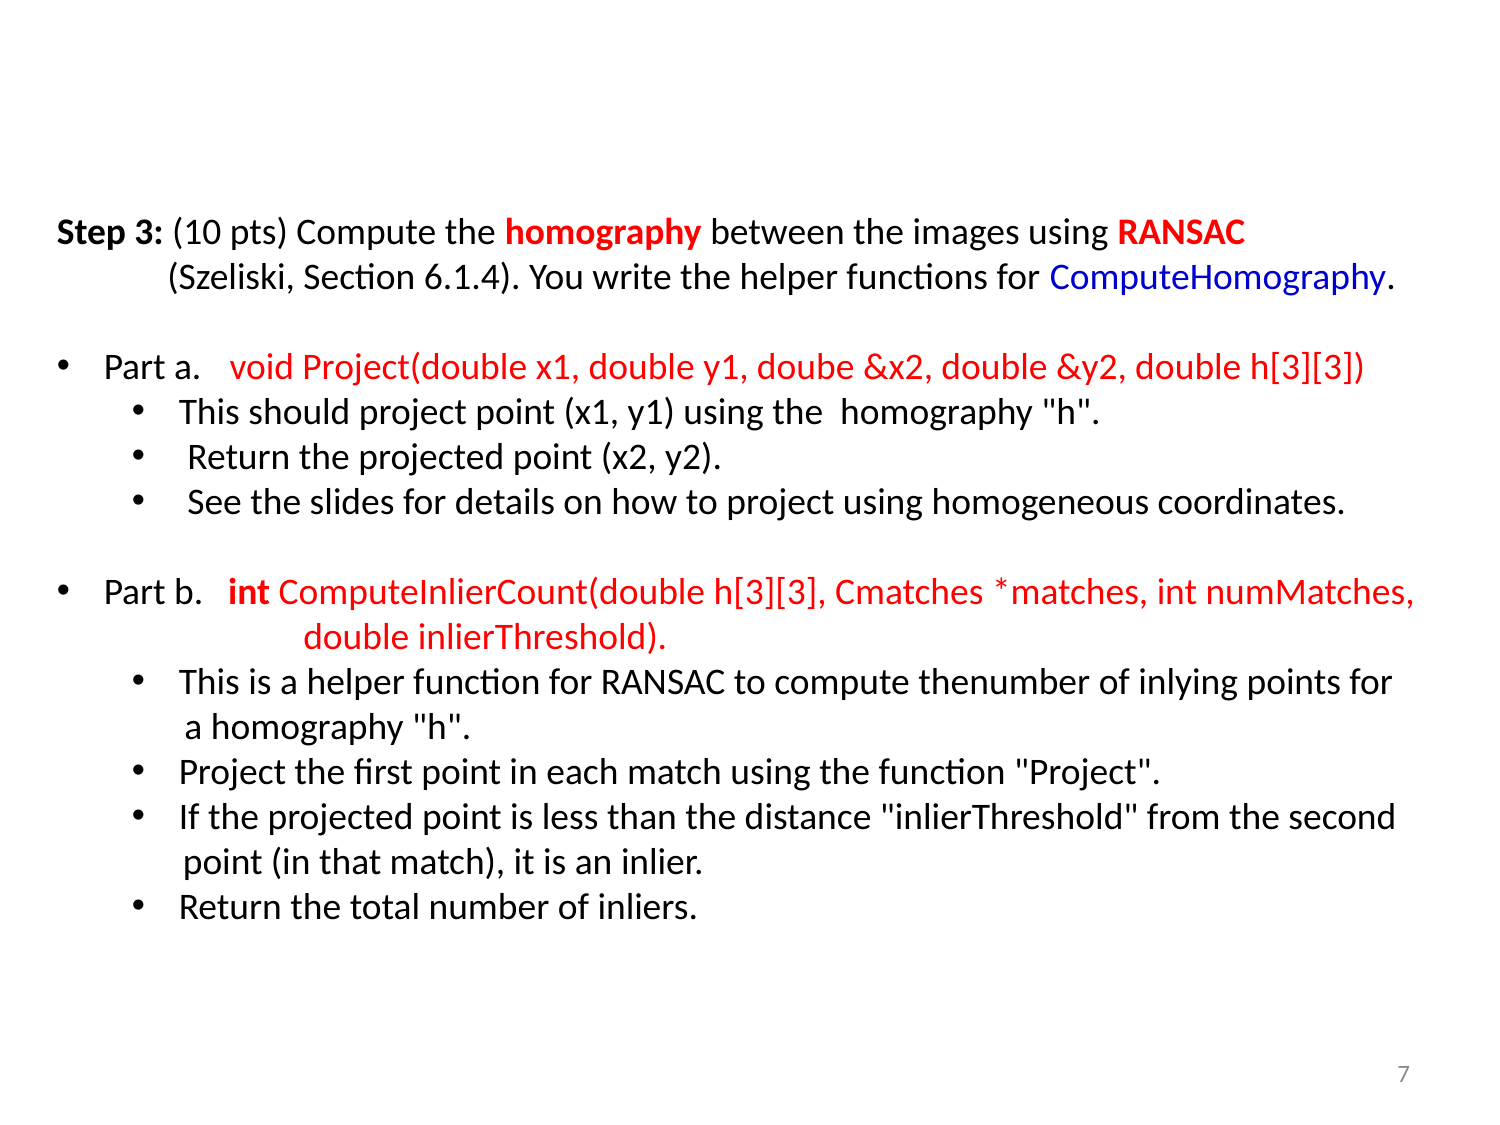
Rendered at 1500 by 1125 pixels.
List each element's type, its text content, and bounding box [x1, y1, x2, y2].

slide_number 7 [1074, 1042, 1425, 1103]
text_box Step 3: (10 pts) Compute the homography between the images using RANSAC (Szeliski, Section 6.1.4). You write the helper functions for ComputeHomography. Part a. void Project(double x1, double y1, doube &x2, double &y2, double h[3][3]) This should project point (x1, y1) using the homography "h". Return the projected point (x2, y2). See the slides for details on how to project using homogeneous coordinates. Part b. int ComputeInlierCount(double h[3][3], Cmatches *matches, int numMatches, double inlierThreshold). This is a helper function for RANSAC to compute thenumber of inlying points for a homography "h". Project the first point in each match using the function "Project". If the projected point is less than the distance "inlierThreshold" from the second point (in that match), it is an inlier. Return the total number of inliers. [42, 199, 1440, 980]
